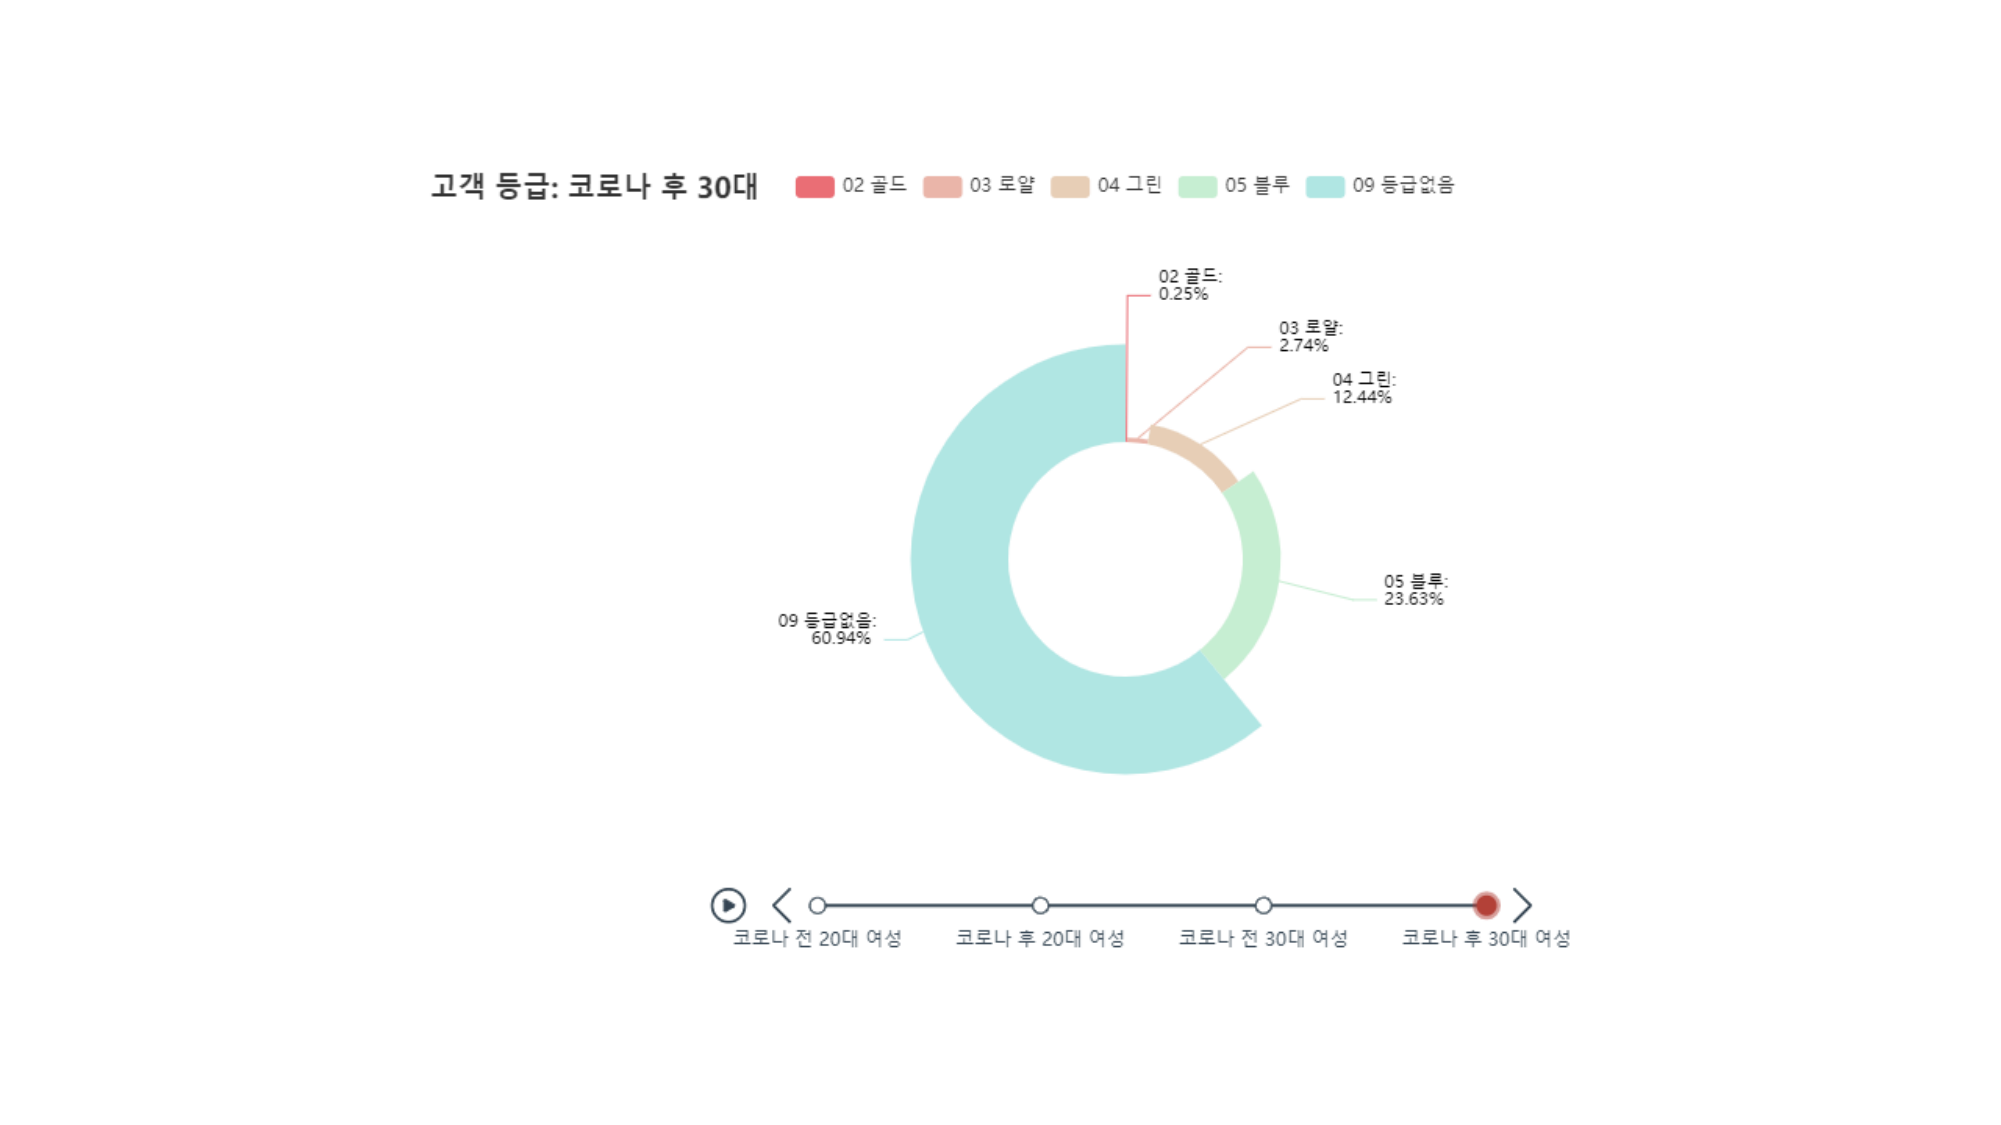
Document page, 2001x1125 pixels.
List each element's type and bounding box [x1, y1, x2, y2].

picture [424, 167, 1576, 957]
